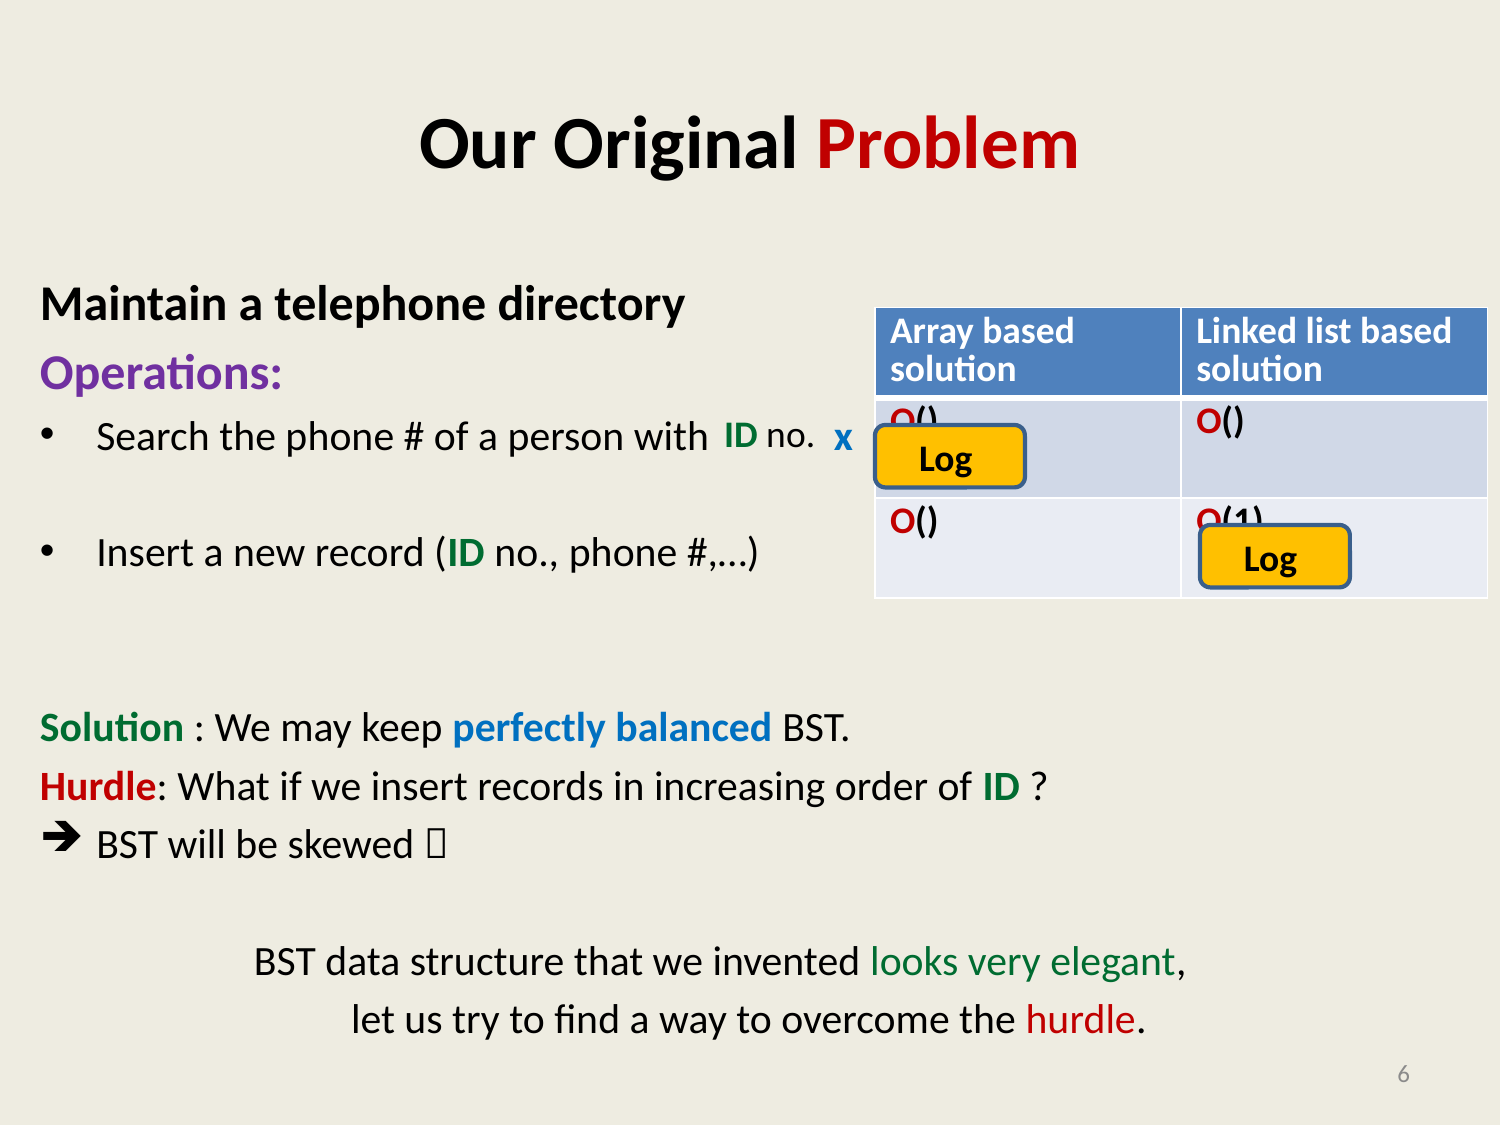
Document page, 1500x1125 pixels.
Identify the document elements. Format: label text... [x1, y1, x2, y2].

slide_number 6 [1074, 1042, 1425, 1103]
title Our Original Problem [75, 45, 1425, 233]
text_box ID no. [709, 403, 831, 463]
list Maintain a telephone directory Operations: Search the phone # of a person with name x Insert a new record (ID no., phone #,…) Solution : We may keep perfectly balanced BST. Hurdle: What if we insert records in increasing order of ID ? BST will be skewed  BST data structure that we invented looks very elegant, let us try to find a way to overcome the hurdle. [24, 262, 1425, 1005]
